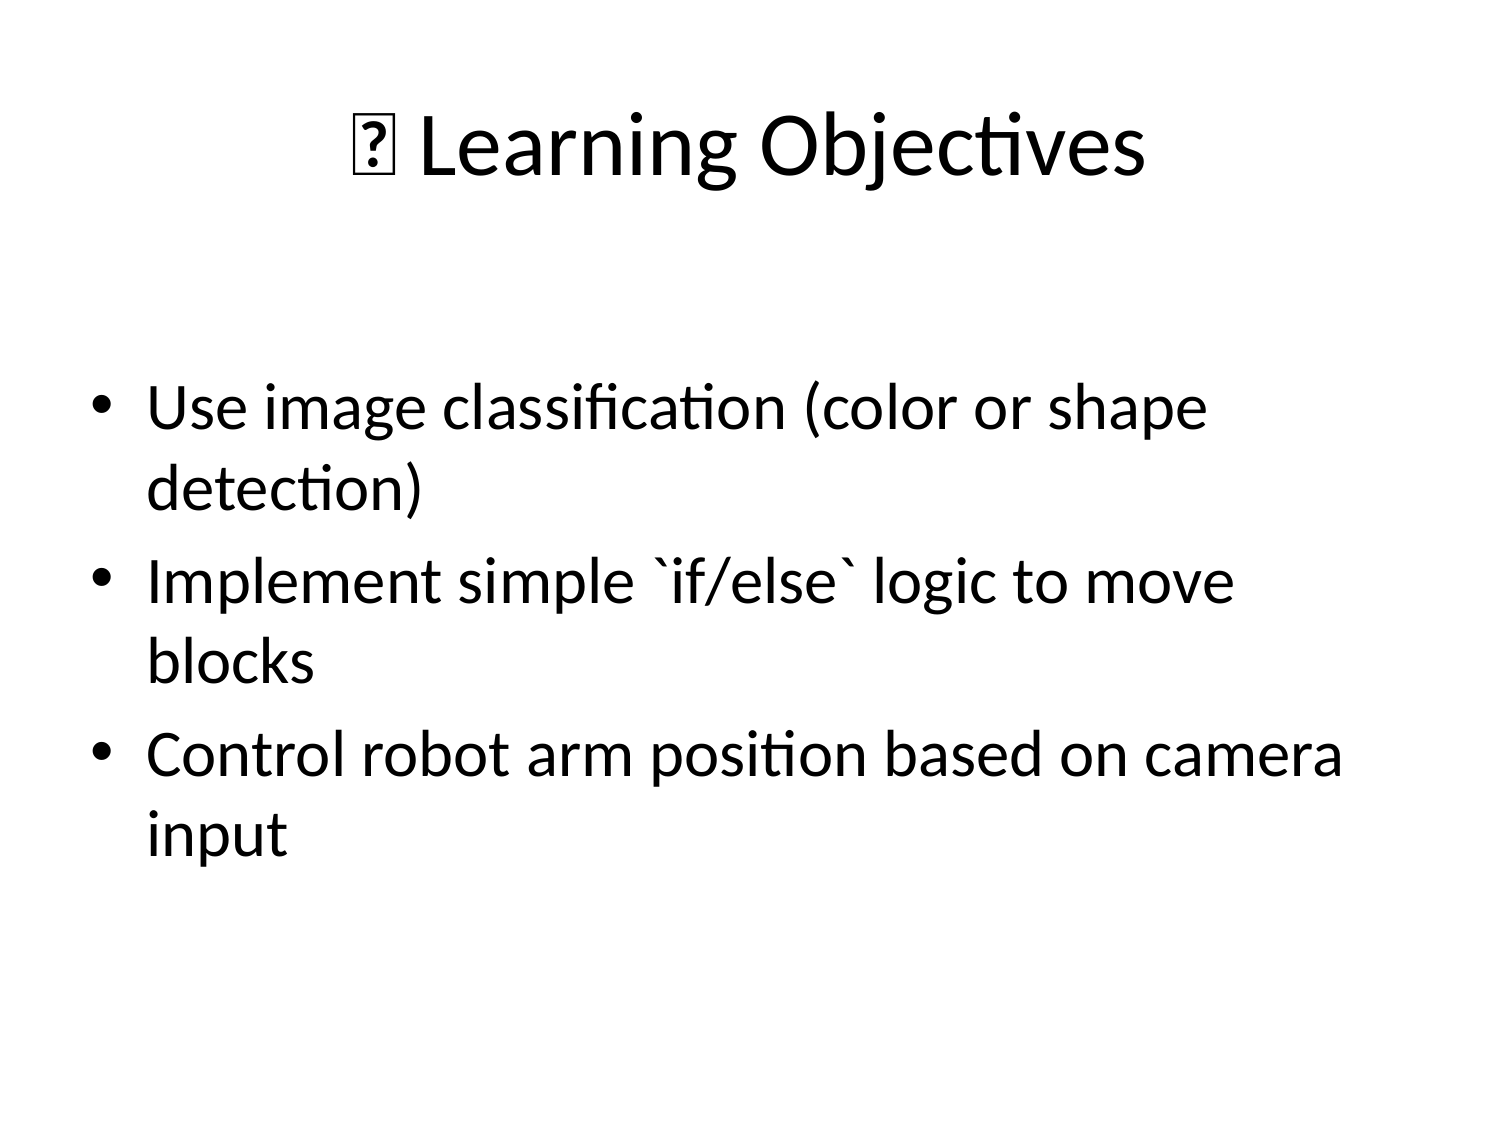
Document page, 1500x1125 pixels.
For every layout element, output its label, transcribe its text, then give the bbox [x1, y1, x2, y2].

title 🧠 Learning Objectives [75, 45, 1425, 233]
list Use image classification (color or shape detection) Implement simple `if/else` logic to move blocks Control robot arm position based on camera input [75, 262, 1425, 1005]
